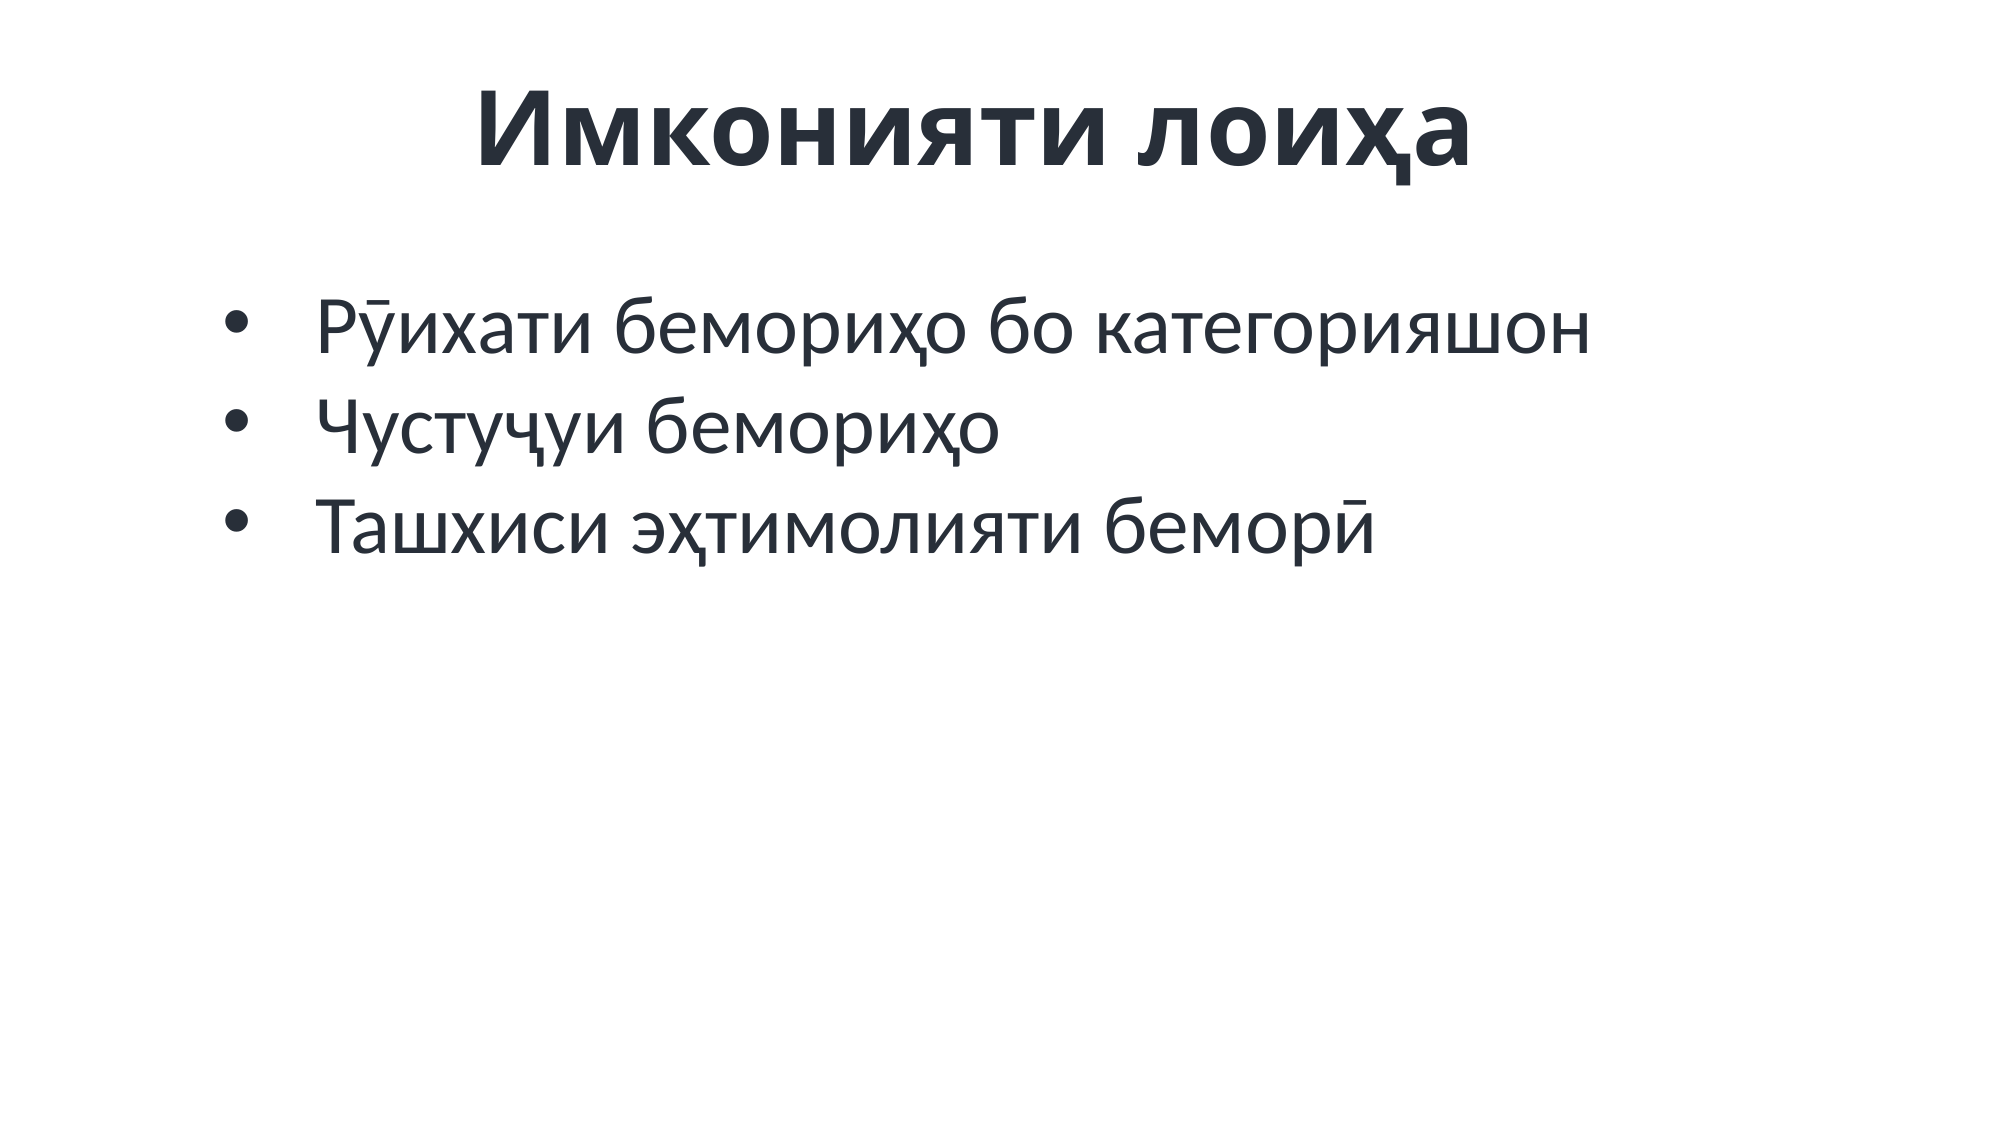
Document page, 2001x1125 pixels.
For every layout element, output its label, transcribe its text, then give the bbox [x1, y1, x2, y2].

text_box Рӯихати бемориҳо бо категорияшон Чустуҷуи бемориҳо Ташхиси эҳтимолияти беморӣ [207, 262, 1610, 678]
text_box Имконияти лоиҳа [236, 54, 1713, 194]
